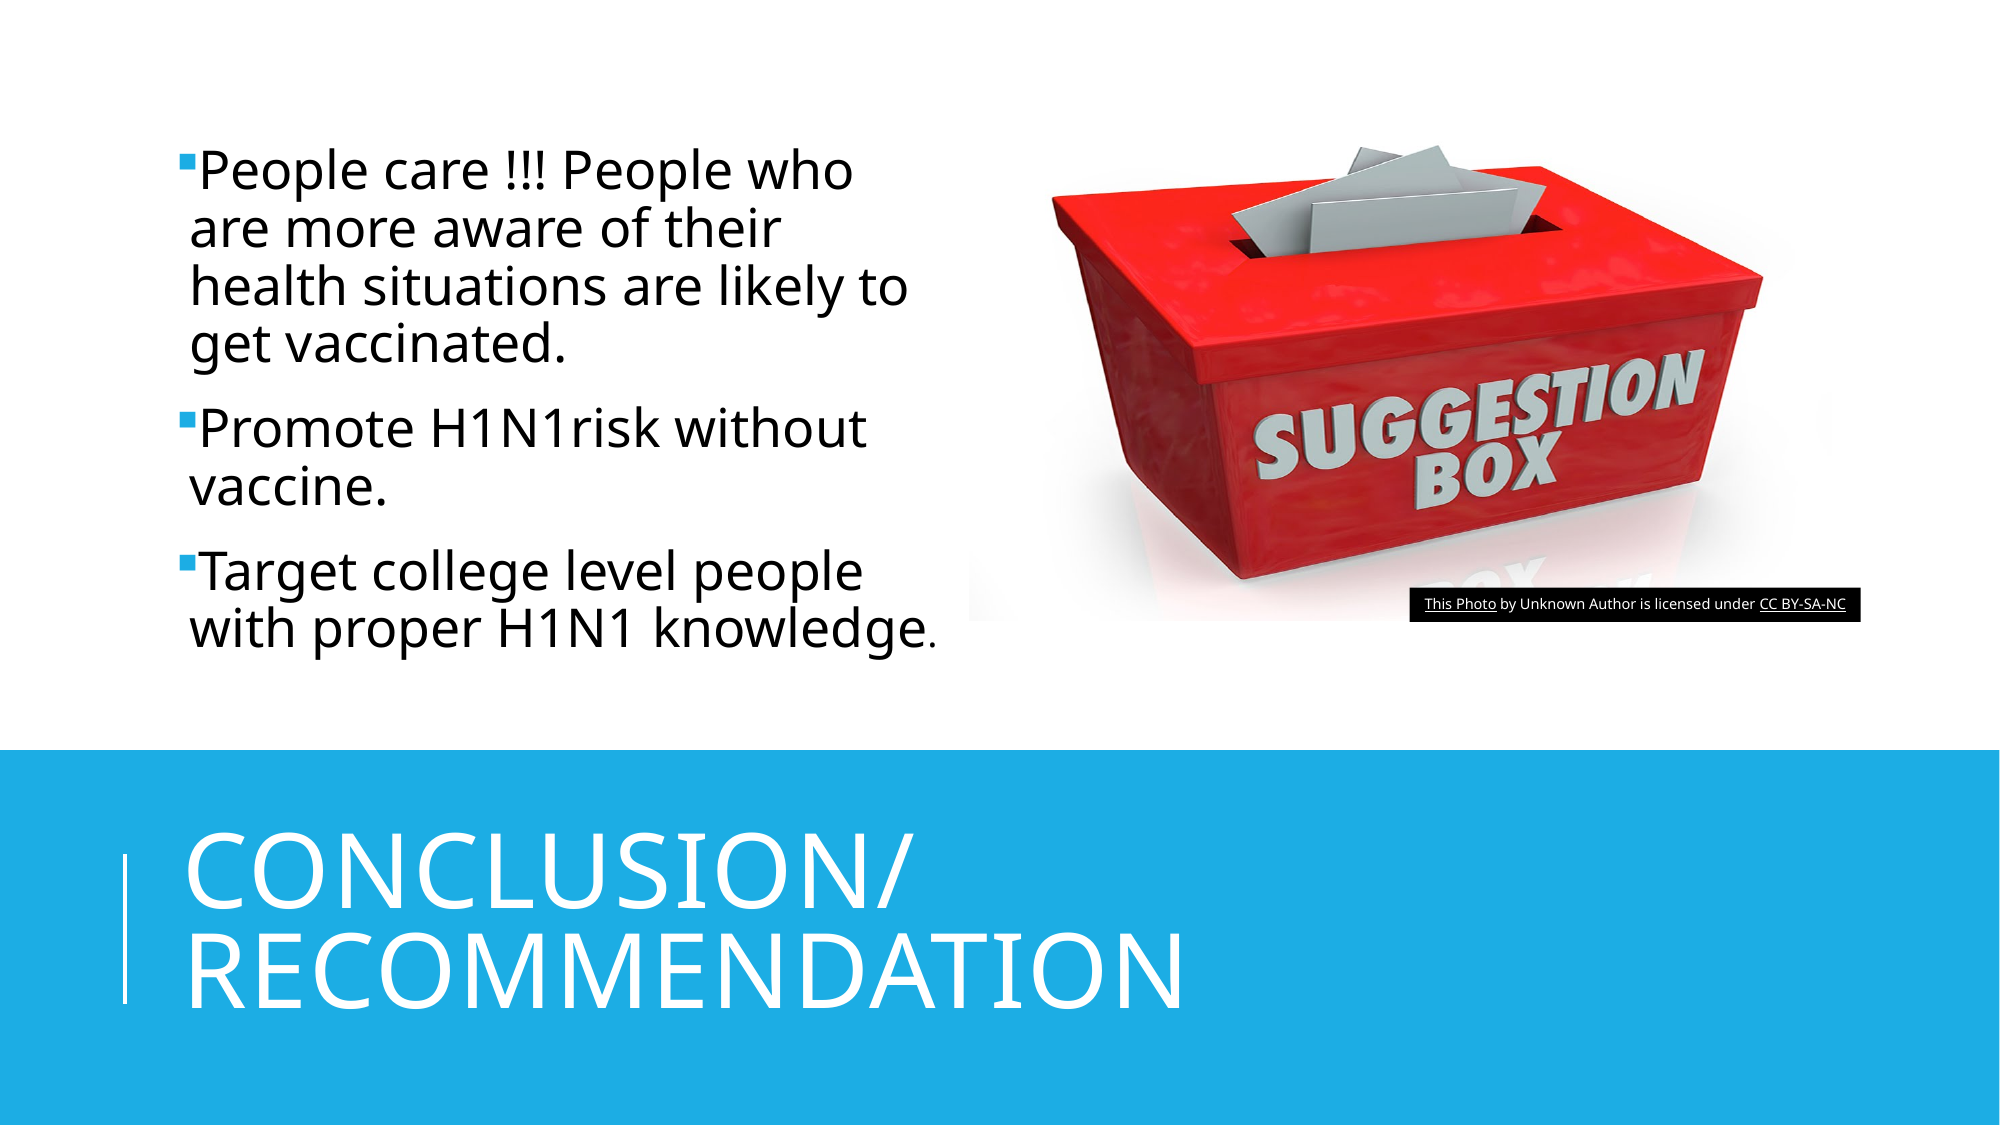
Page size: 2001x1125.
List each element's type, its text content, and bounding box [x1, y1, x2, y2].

list People care !!! People who are more aware of their health situations are likely to get vaccinated. Promote H1N1risk without vaccine. Target college level people with proper H1N1 knowledge. [168, 105, 948, 698]
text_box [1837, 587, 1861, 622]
picture [969, 135, 1832, 621]
text_box [0, 0, 2000, 749]
text_box [0, 749, 2000, 1125]
title Conclusion/Recommendation [168, 805, 1763, 1052]
